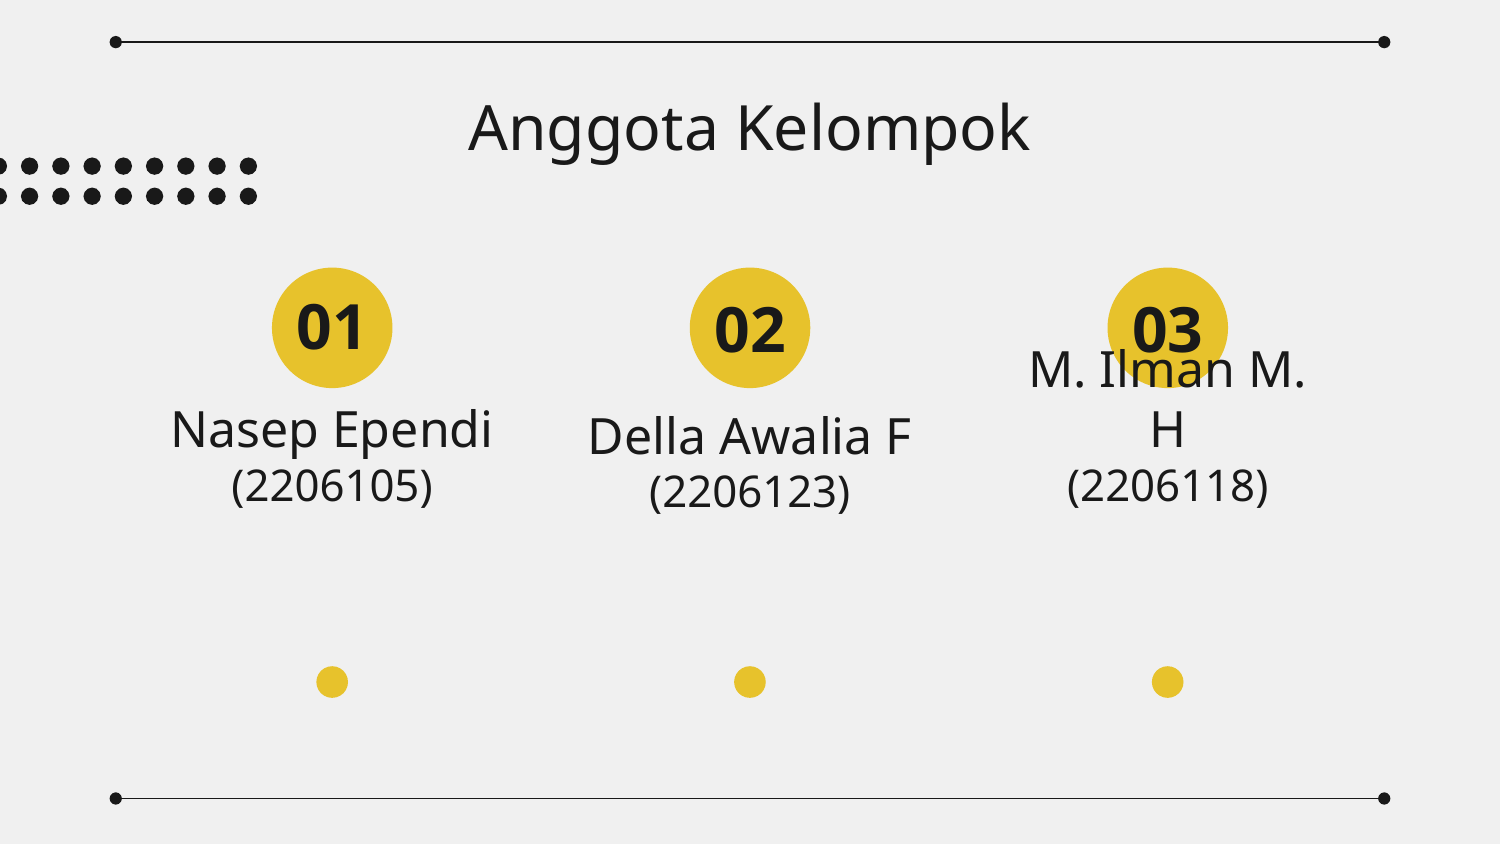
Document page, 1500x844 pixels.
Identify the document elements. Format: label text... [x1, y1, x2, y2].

text_box [702, 267, 798, 291]
title Anggota Kelompok [118, 72, 1382, 167]
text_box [0, 157, 258, 206]
text_box 01 [271, 287, 393, 362]
text_box [734, 666, 766, 698]
title 03 [1107, 291, 1228, 365]
text_box [316, 666, 349, 698]
text_box [1120, 267, 1216, 291]
text_box [1151, 666, 1184, 698]
title Della Awalia F (2206123) [571, 445, 929, 532]
text_box [1120, 365, 1216, 389]
text_box [287, 267, 377, 287]
title M. Ilman M. H (2206118) [989, 438, 1347, 526]
title 02 [689, 291, 811, 365]
title Nasep Ependi (2206105) [153, 438, 511, 526]
text_box [702, 365, 798, 389]
text_box [282, 362, 382, 389]
